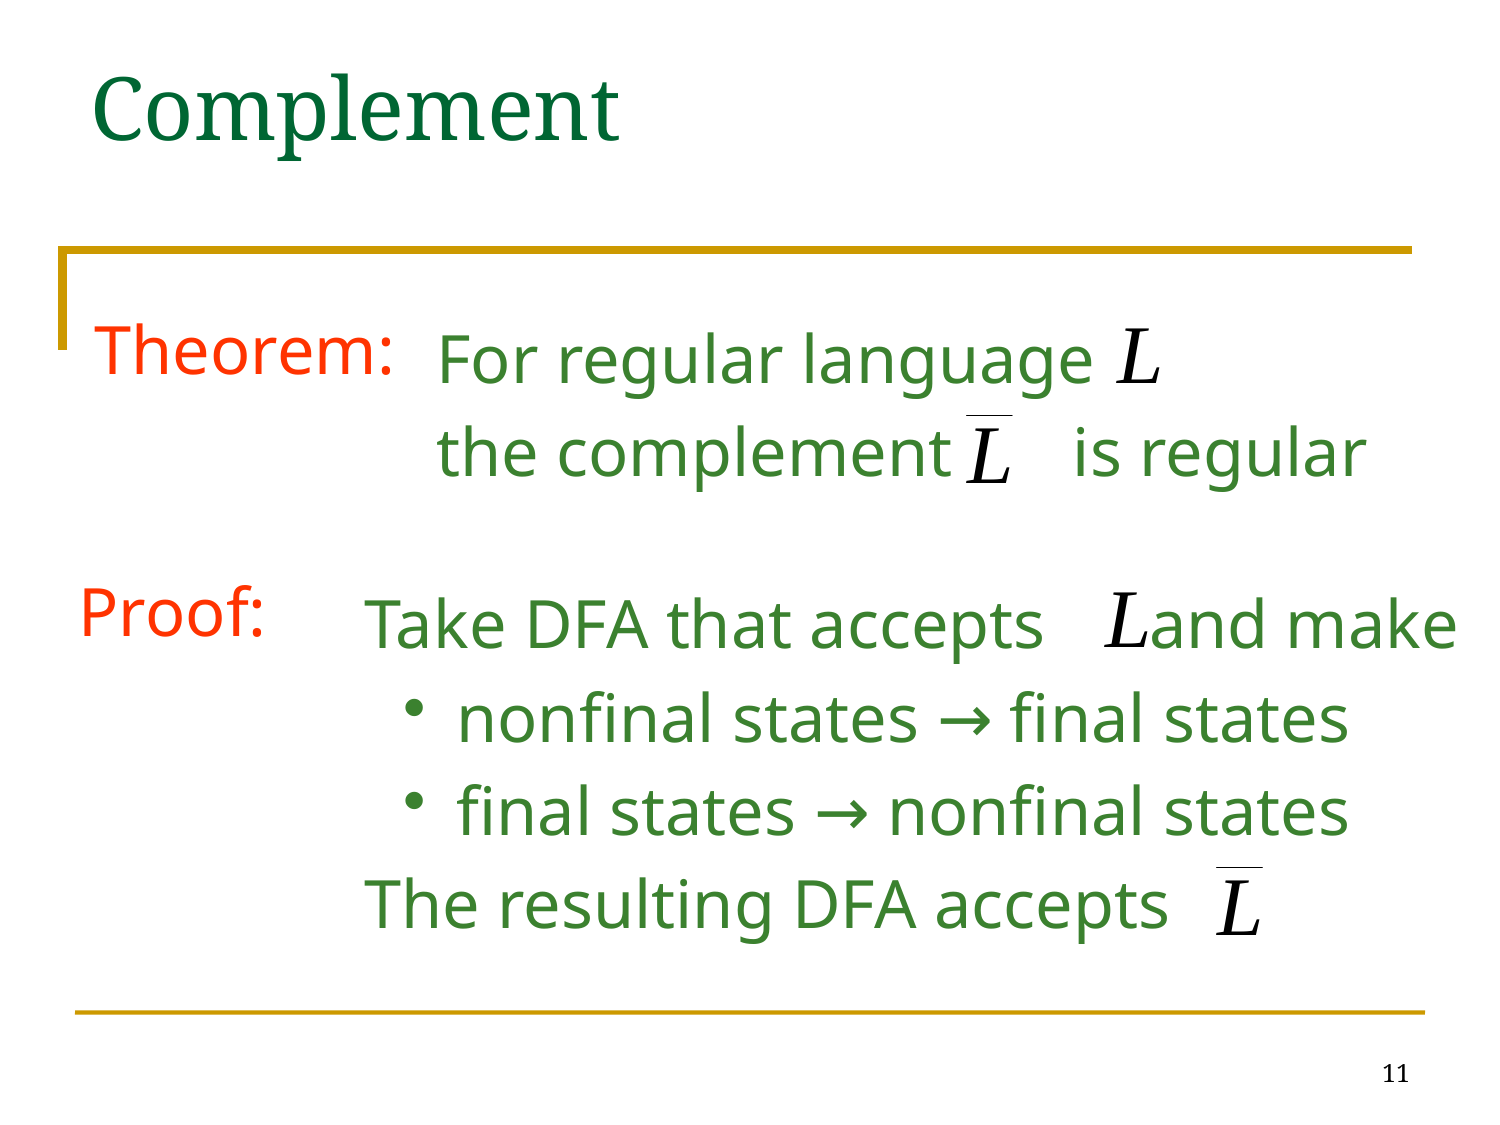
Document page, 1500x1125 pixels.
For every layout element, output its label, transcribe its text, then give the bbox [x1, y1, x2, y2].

slide_number 11 [1074, 1023, 1426, 1100]
text_box Theorem: [79, 300, 411, 396]
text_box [962, 410, 1017, 488]
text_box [1112, 322, 1167, 388]
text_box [62, 562, 1500, 962]
text_box For regular language the complement is regular [421, 309, 1401, 498]
title Complement [75, 45, 1425, 233]
